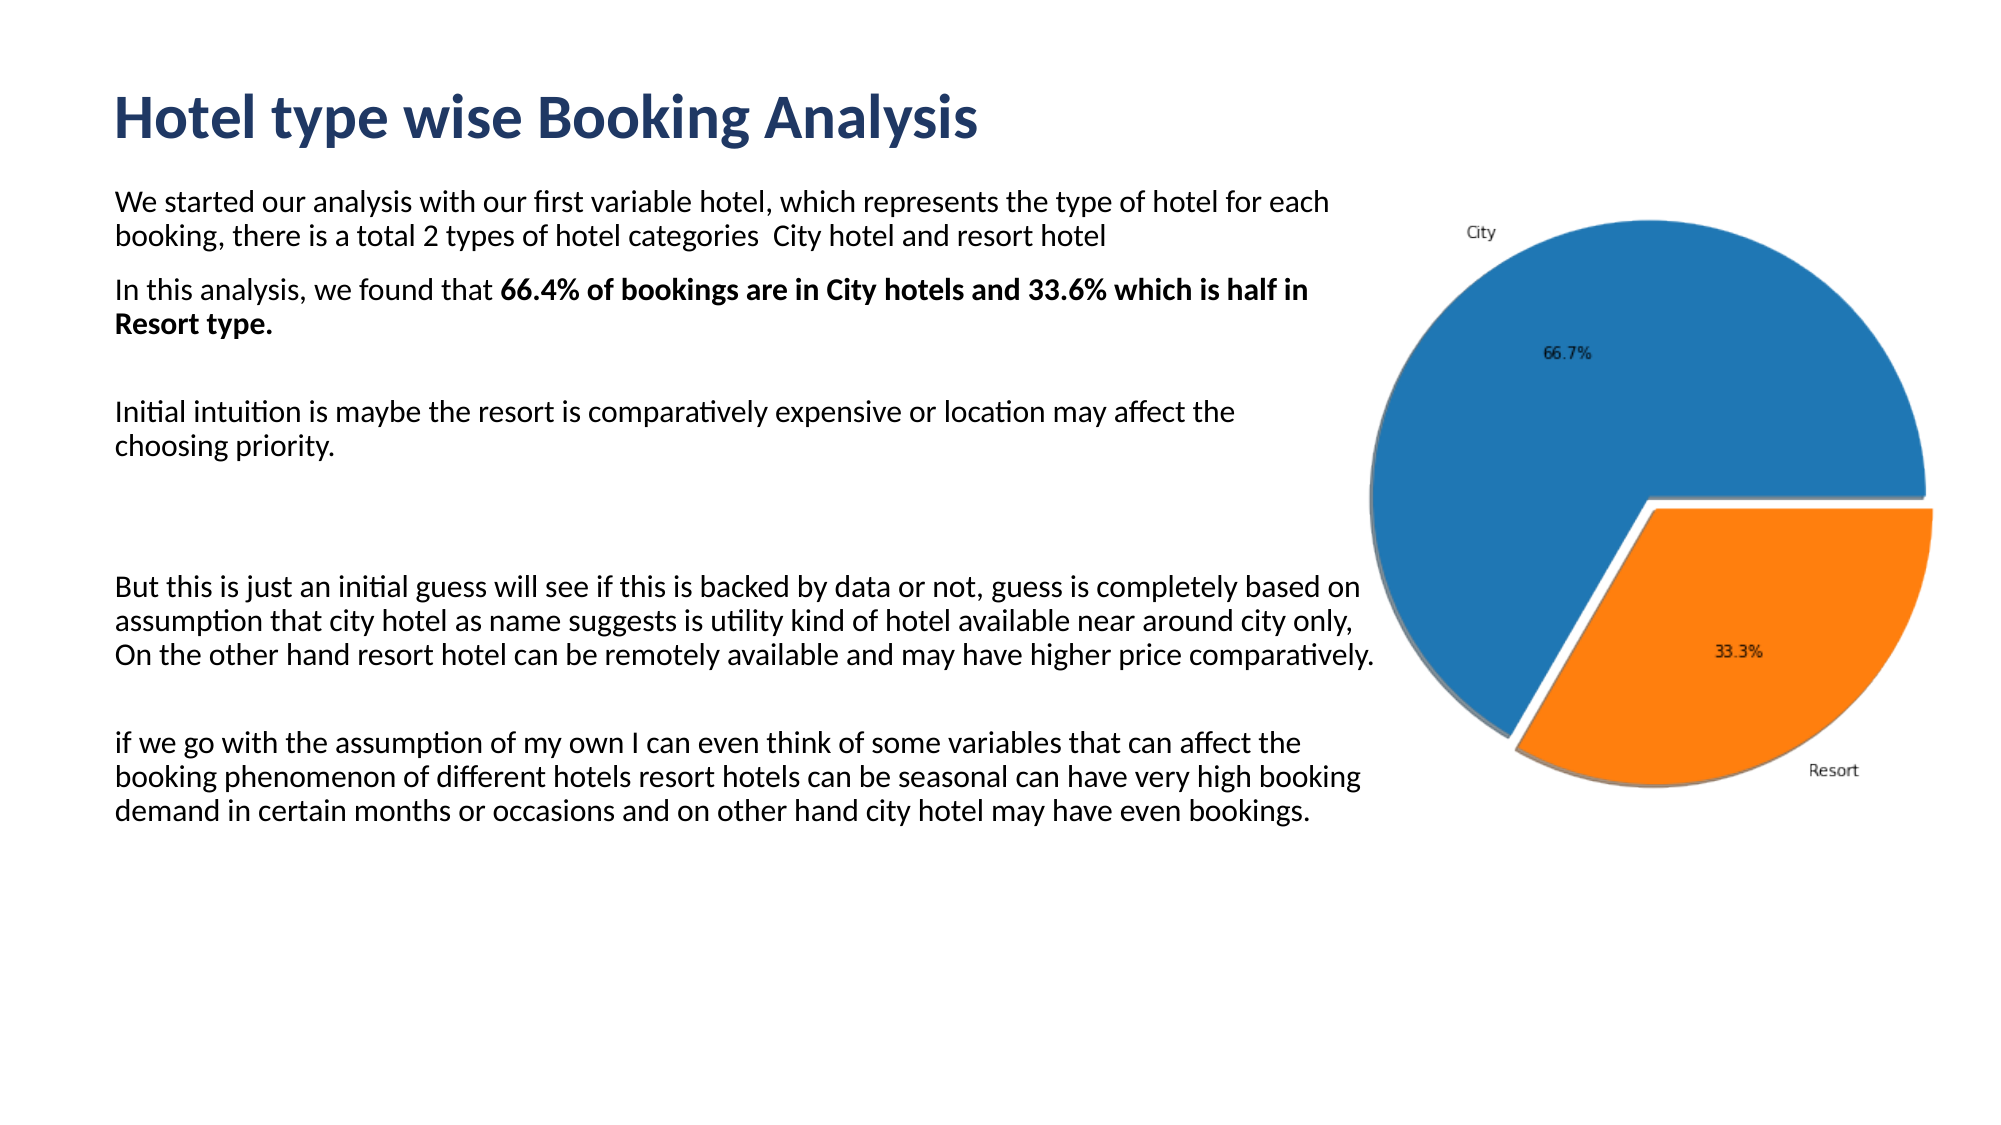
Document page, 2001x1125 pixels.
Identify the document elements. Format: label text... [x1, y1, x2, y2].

list We started our analysis with our first variable hotel, which represents the type of hotel for each booking, there is a total 2 types of hotel categories City hotel and resort hotel In this analysis, we found that 66.4% of bookings are in City hotels and 33.6% which is half in Resort type. Initial intuition is maybe the resort is comparatively expensive or location may affect the choosing priority. But this is just an initial guess will see if this is backed by data or not, guess is completely based on assumption that city hotel as name suggests is utility kind of hotel available near around city only, On the other hand resort hotel can be remotely available and may have higher price comparatively. if we go with the assumption of my own I can even think of some variables that can affect the booking phenomenon of different hotels resort hotels can be seasonal can have very high booking demand in certain months or occasions and on other hand city hotel may have even bookings. [99, 177, 1399, 908]
title Hotel type wise Booking Analysis [99, 76, 1601, 160]
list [1359, 209, 1944, 799]
